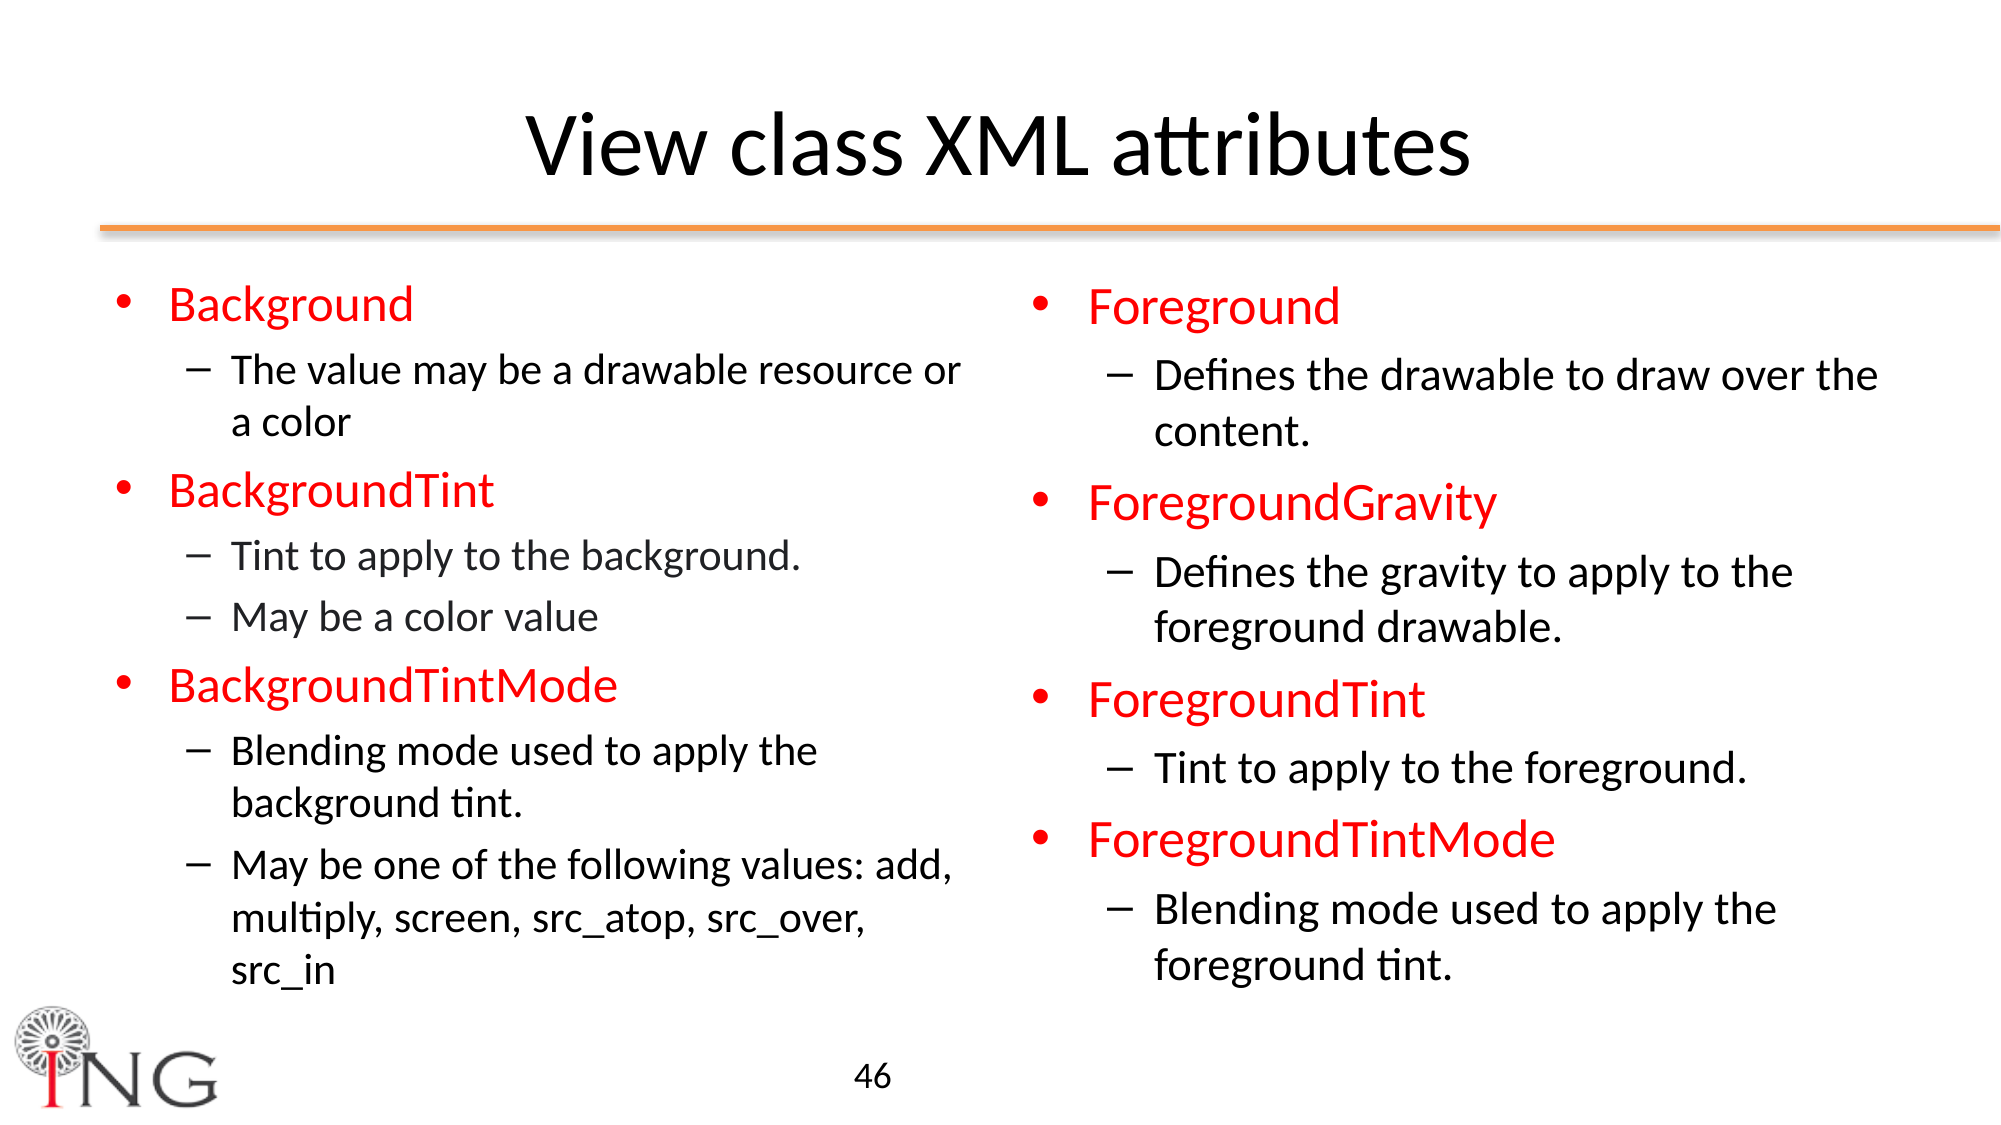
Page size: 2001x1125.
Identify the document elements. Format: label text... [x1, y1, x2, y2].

list Foreground Defines the drawable to draw over the content. ForegroundGravity Defines the gravity to apply to the foreground drawable. ForegroundTint Tint to apply to the foreground. ForegroundTintMode Blending mode used to apply the foreground tint. [1016, 262, 1900, 1005]
picture [0, 987, 244, 1125]
list Background The value may be a drawable resource or a color BackgroundTint Tint to apply to the background. May be a color value BackgroundTintMode Blending mode used to apply the background tint. May be one of the following values: add, multiply, screen, src_atop, src_over, src_in [99, 262, 984, 1005]
slide_number 46 [839, 1043, 1900, 1104]
title View class XML attributes [99, 45, 1900, 233]
